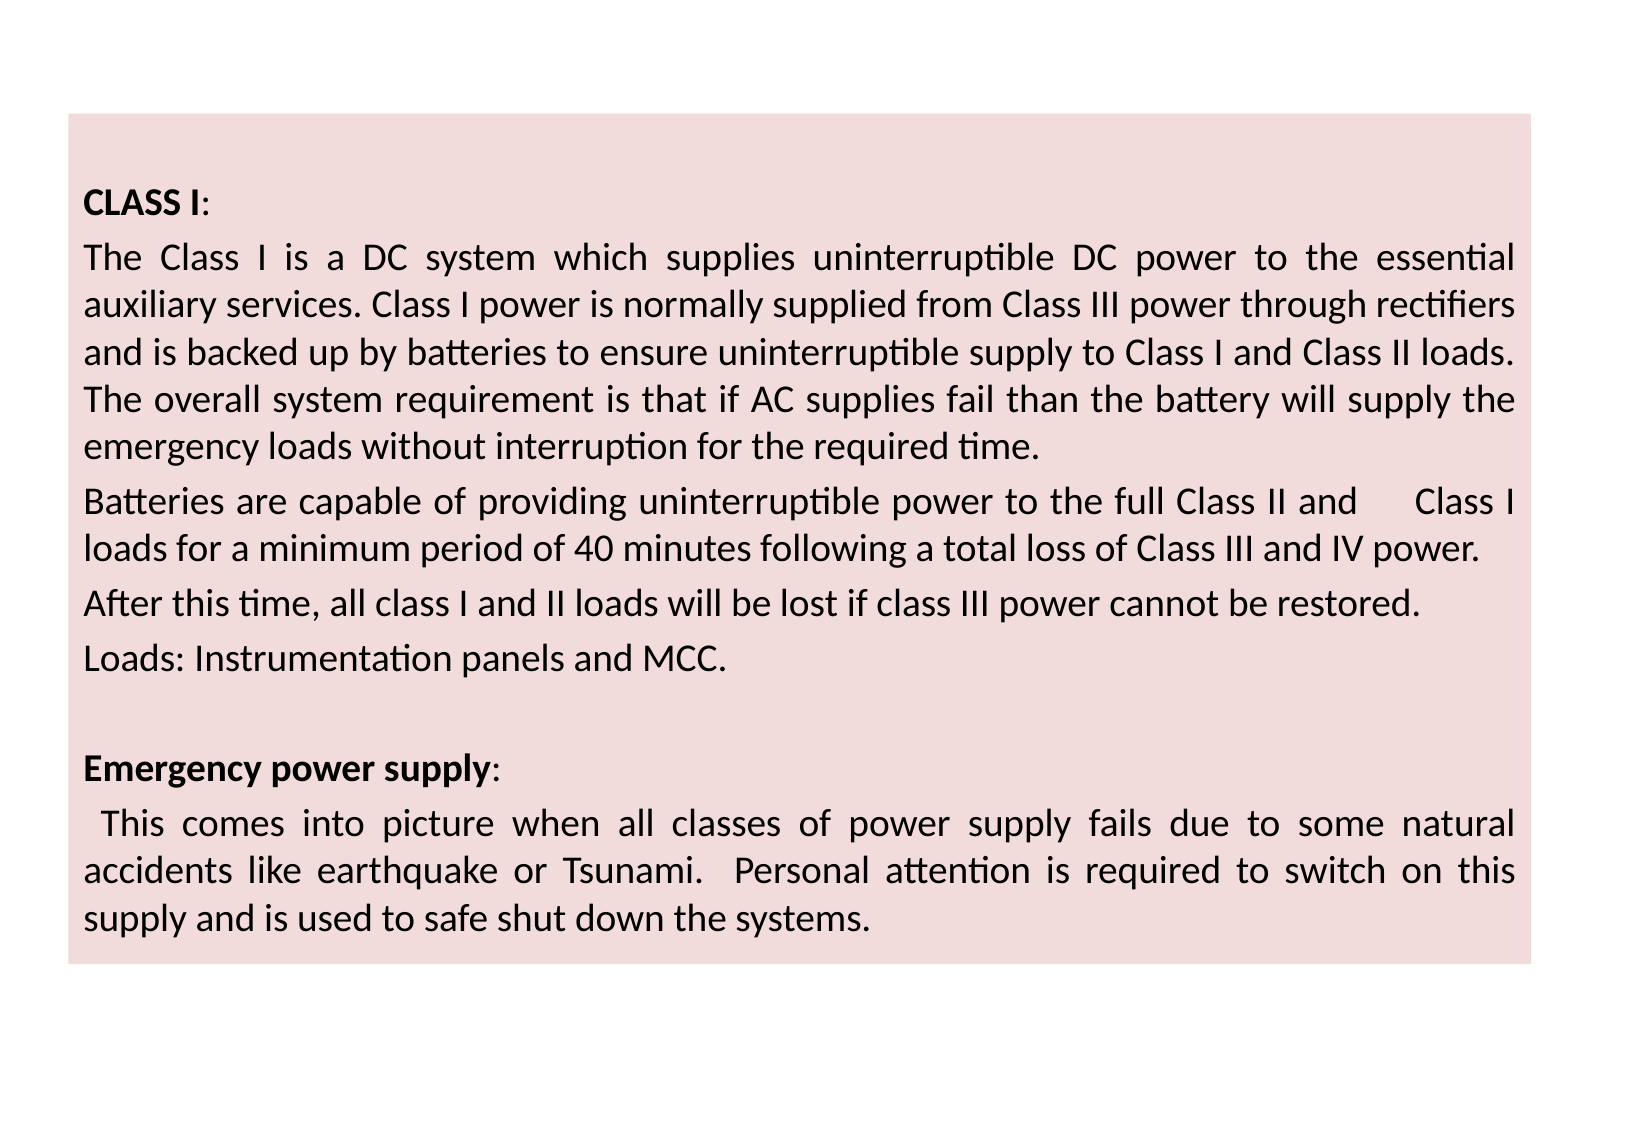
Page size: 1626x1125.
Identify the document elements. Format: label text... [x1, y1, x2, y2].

list CLASS I: The Class I is a DC system which supplies uninterruptible DC power to the essential auxiliary services. Class I power is normally supplied from Class III power through rectifiers and is backed up by batteries to ensure uninterruptible supply to Class I and Class II loads. The overall system requirement is that if AC supplies fail than the battery will supply the emergency loads without interruption for the required time. Batteries are capable of providing uninterruptible power to the full Class II and Class I loads for a minimum period of 40 minutes following a total loss of Class III and IV power. After this time, all class I and II loads will be lost if class III power cannot be restored. Loads: Instrumentation panels and MCC. Emergency power supply: This comes into picture when all classes of power supply fails due to some natural accidents like earthquake or Tsunami. Personal attention is required to switch on this supply and is used to safe shut down the systems. [68, 113, 1531, 965]
